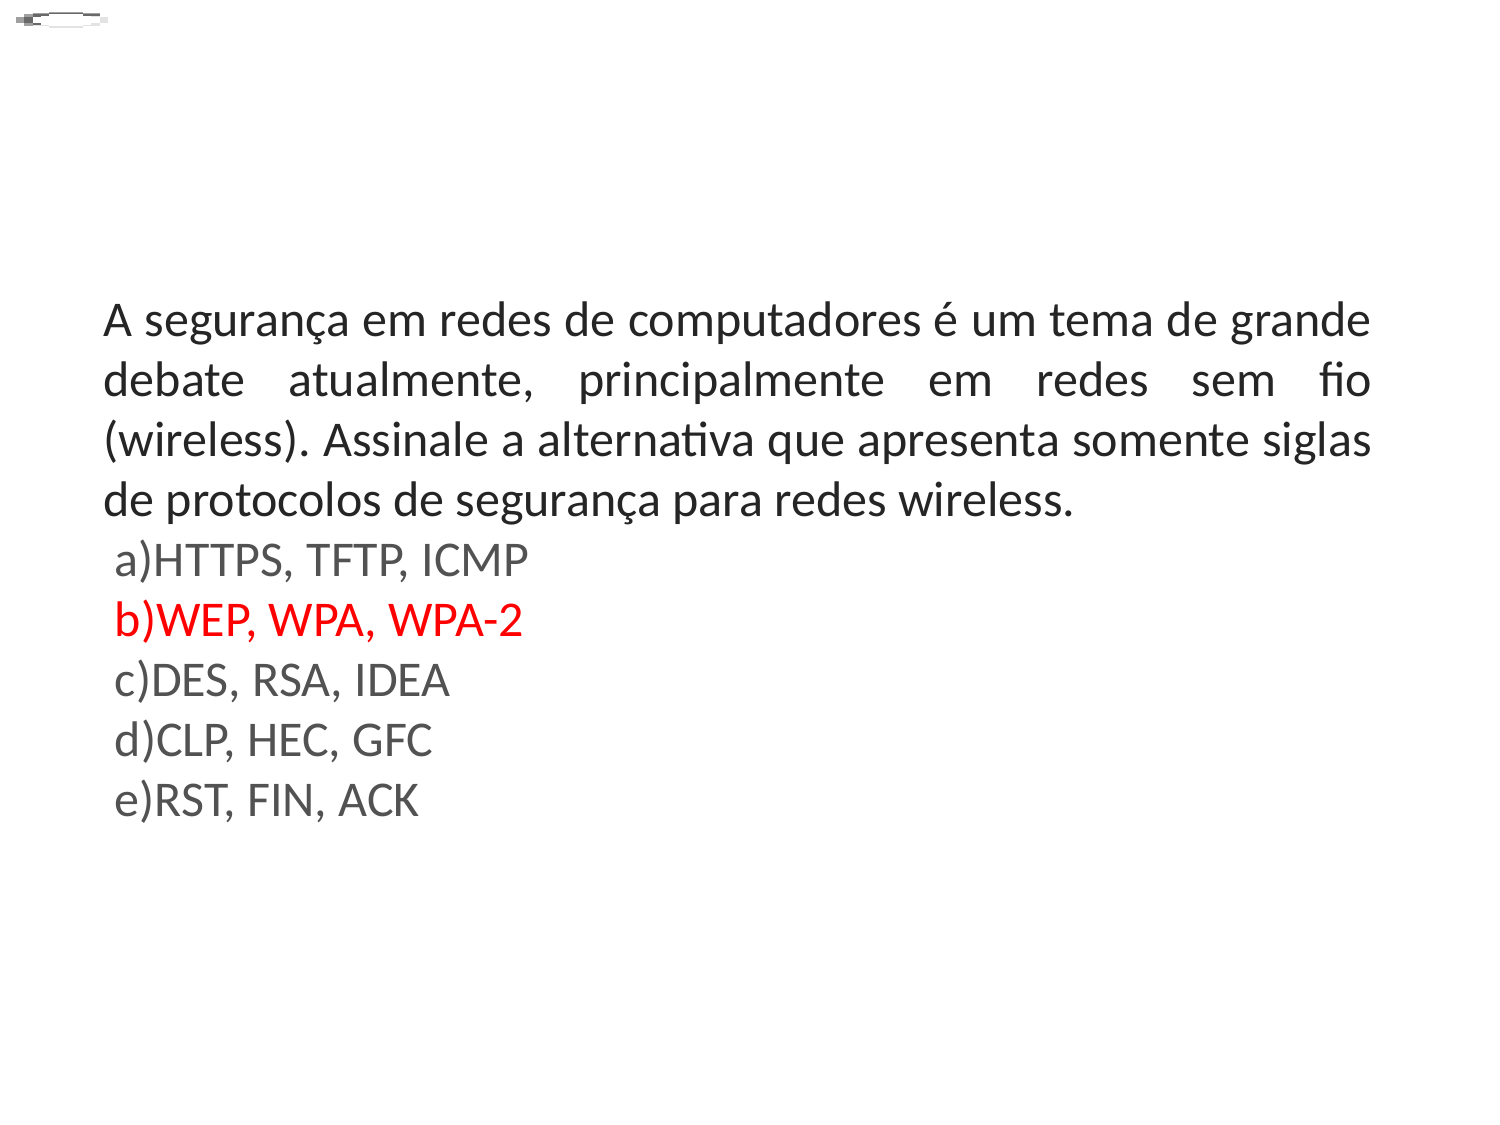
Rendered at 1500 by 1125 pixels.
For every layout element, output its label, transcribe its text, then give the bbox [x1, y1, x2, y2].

text_box A segurança em redes de computadores é um tema de grande debate atualmente, principalmente em redes sem fio (wireless). Assinale a alternativa que apresenta somente siglas de protocolos de segurança para redes wireless. a)HTTPS, TFTP, ICMP b)WEP, WPA, WPA-2 c)DES, RSA, IDEA d)CLP, HEC, GFC e)RST, FIN, ACK [88, 279, 1388, 835]
